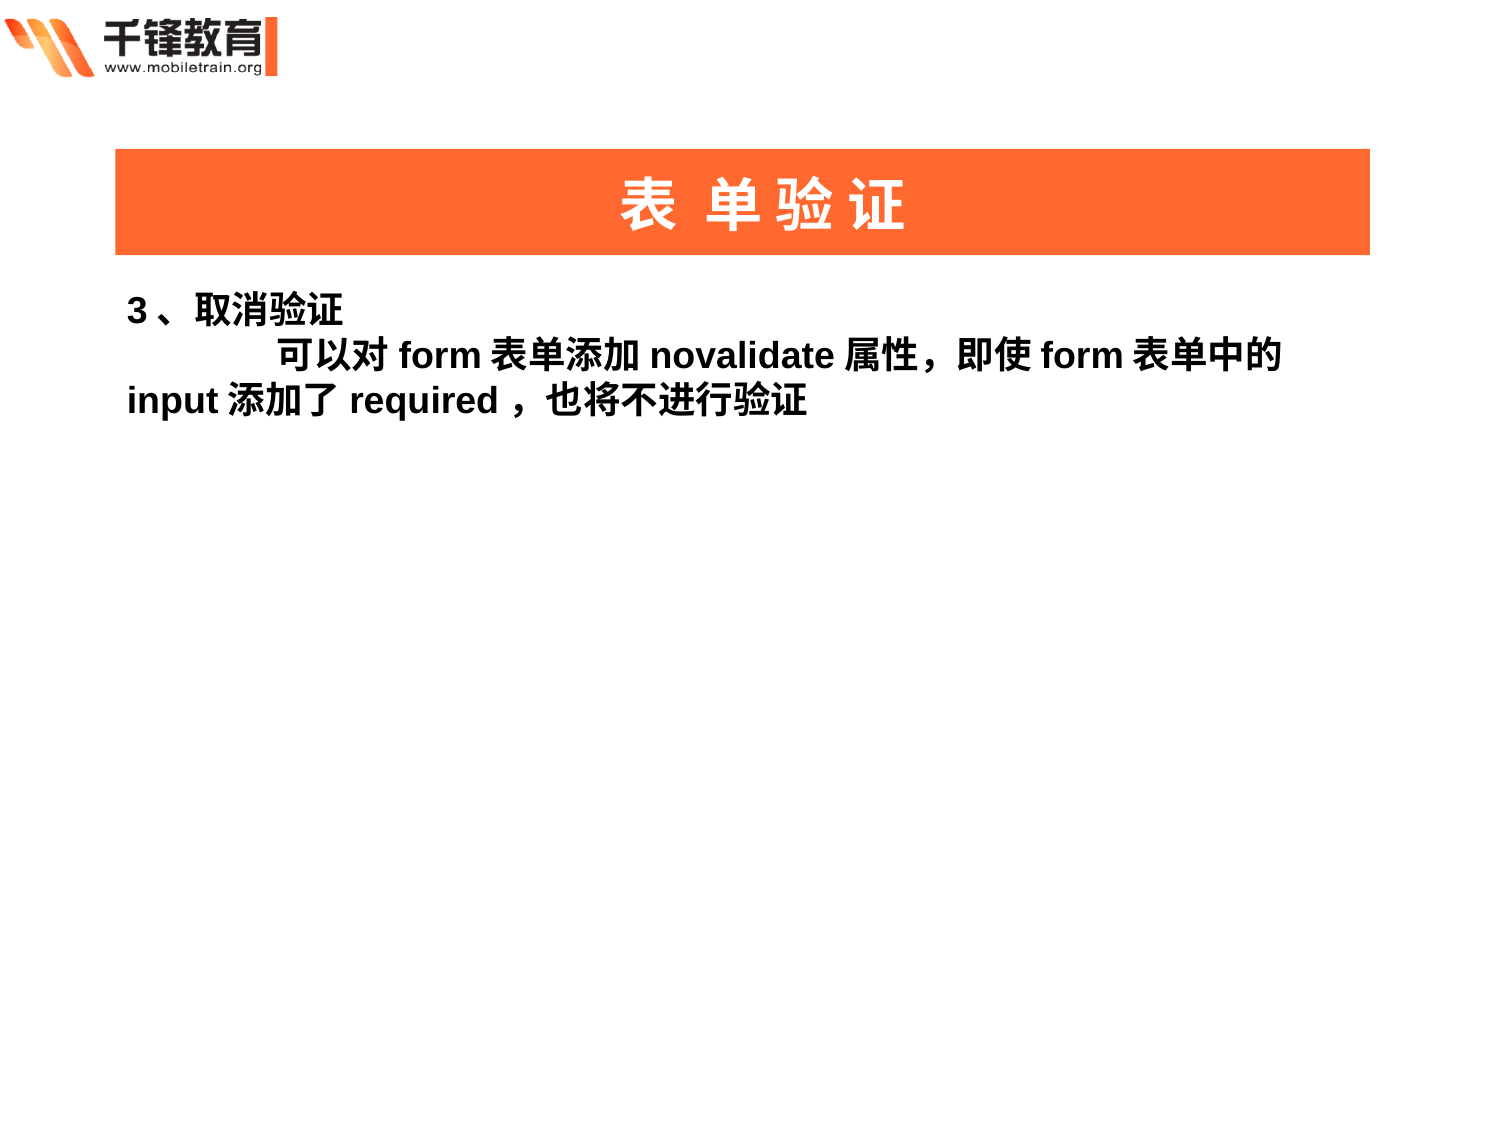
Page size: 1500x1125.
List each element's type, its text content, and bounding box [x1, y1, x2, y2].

text_box 3、取消验证 可以对form表单添加novalidate属性，即使form表单中的input添加了required，也将不进行验证 [112, 278, 1367, 609]
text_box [115, 148, 1371, 256]
picture [3, 18, 261, 79]
